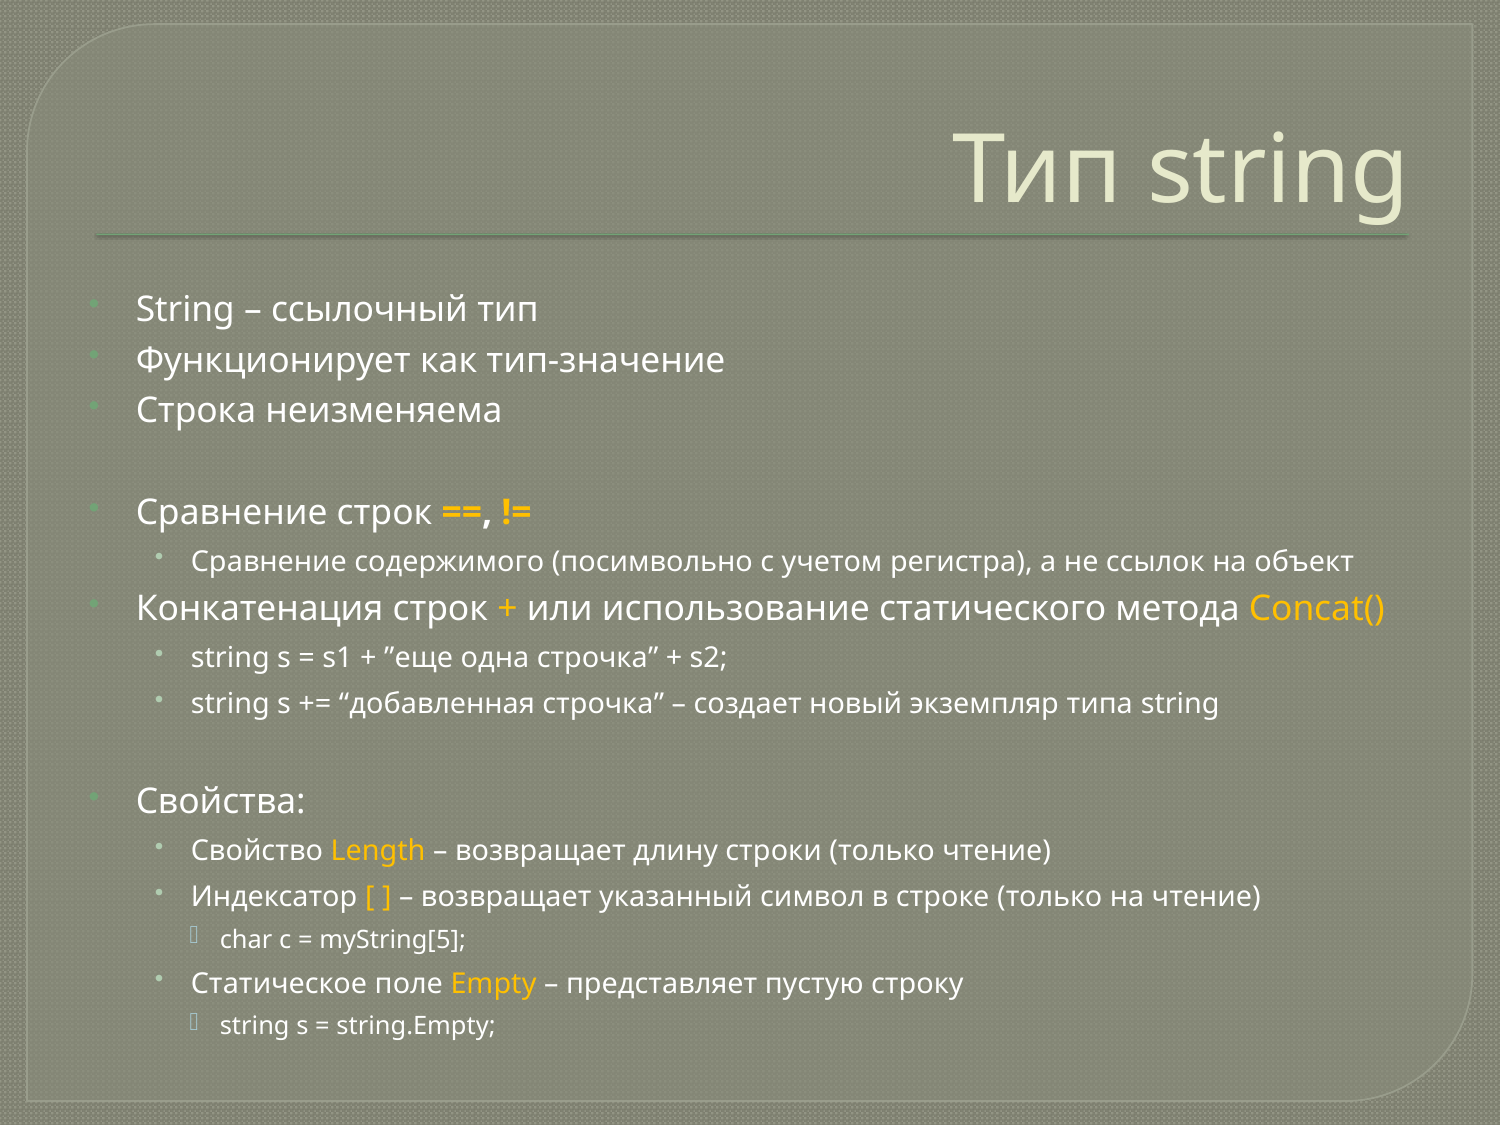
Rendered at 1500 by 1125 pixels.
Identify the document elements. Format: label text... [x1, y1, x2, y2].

list String – ссылочный тип Функционирует как тип-значение Строка неизменяема Сравнение строк ==, != Сравнение содержимого (посимвольно с учетом регистра), а не ссылок на объект Конкатенация строк + или использование статического метода Concat() string s = s1 + ”еще одна строчка” + s2; string s += “добавленная строчка” – создает новый экземпляр типа string Свойства: Свойство Length – возвращает длину строки (только чтение) Индексатор [ ] – возвращает указанный символ в строке (только на чтение) char c = myString[5]; Статическое поле Empty – представляет пустую строку string s = string.Empty; [75, 270, 1425, 1083]
title Тип string [75, 41, 1425, 230]
